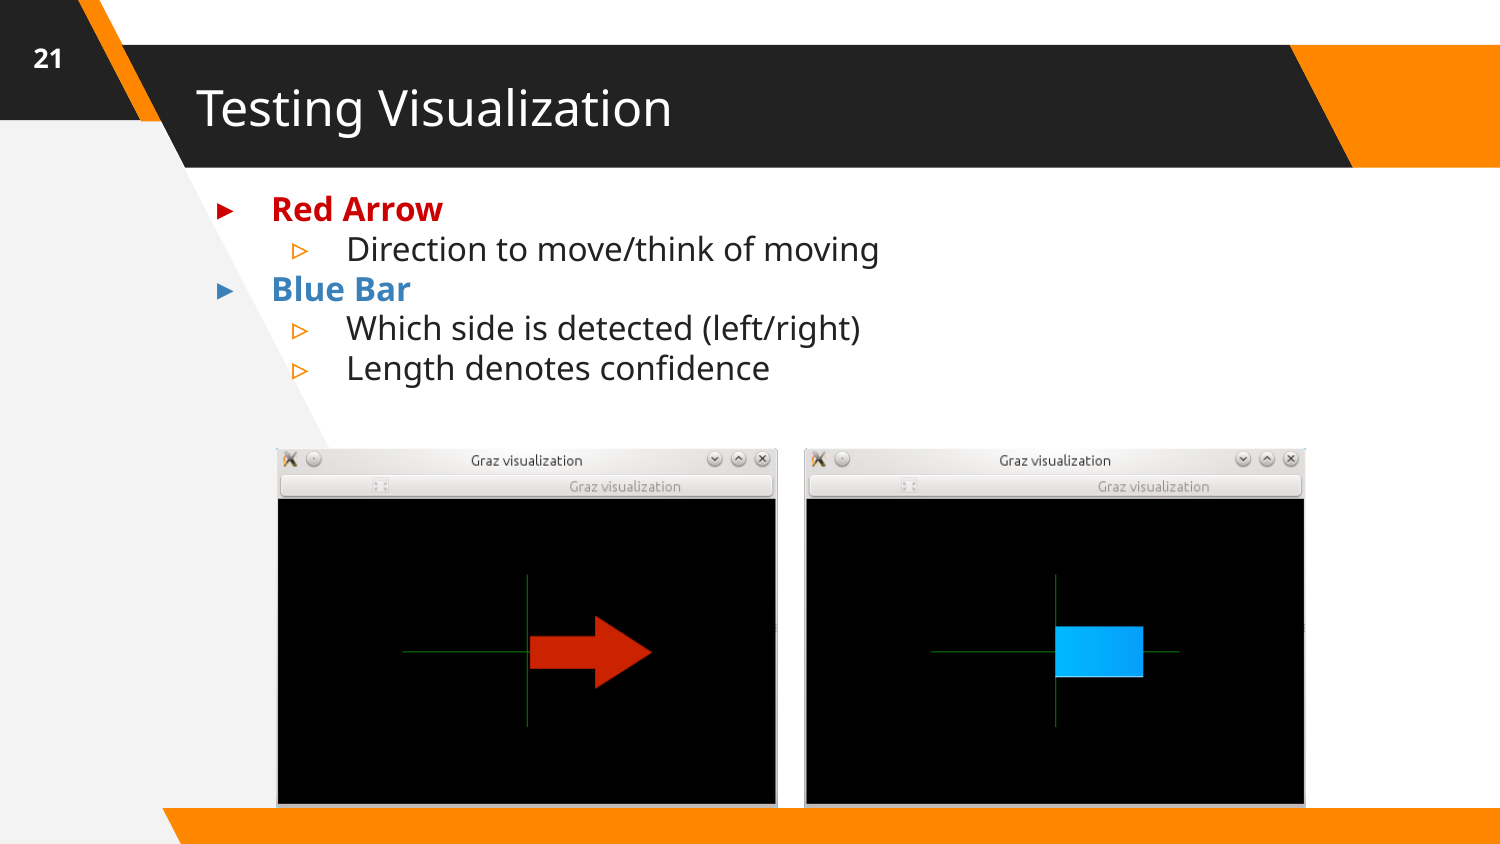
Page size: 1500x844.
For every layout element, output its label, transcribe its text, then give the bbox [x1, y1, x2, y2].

title Testing Visualization [181, 45, 1285, 169]
picture [276, 448, 1306, 809]
list Red Arrow Direction to move/think of moving Blue Bar Which side is detected (left/right) Length denotes confidence [181, 172, 1425, 772]
slide_number ‹#› [0, 0, 98, 121]
